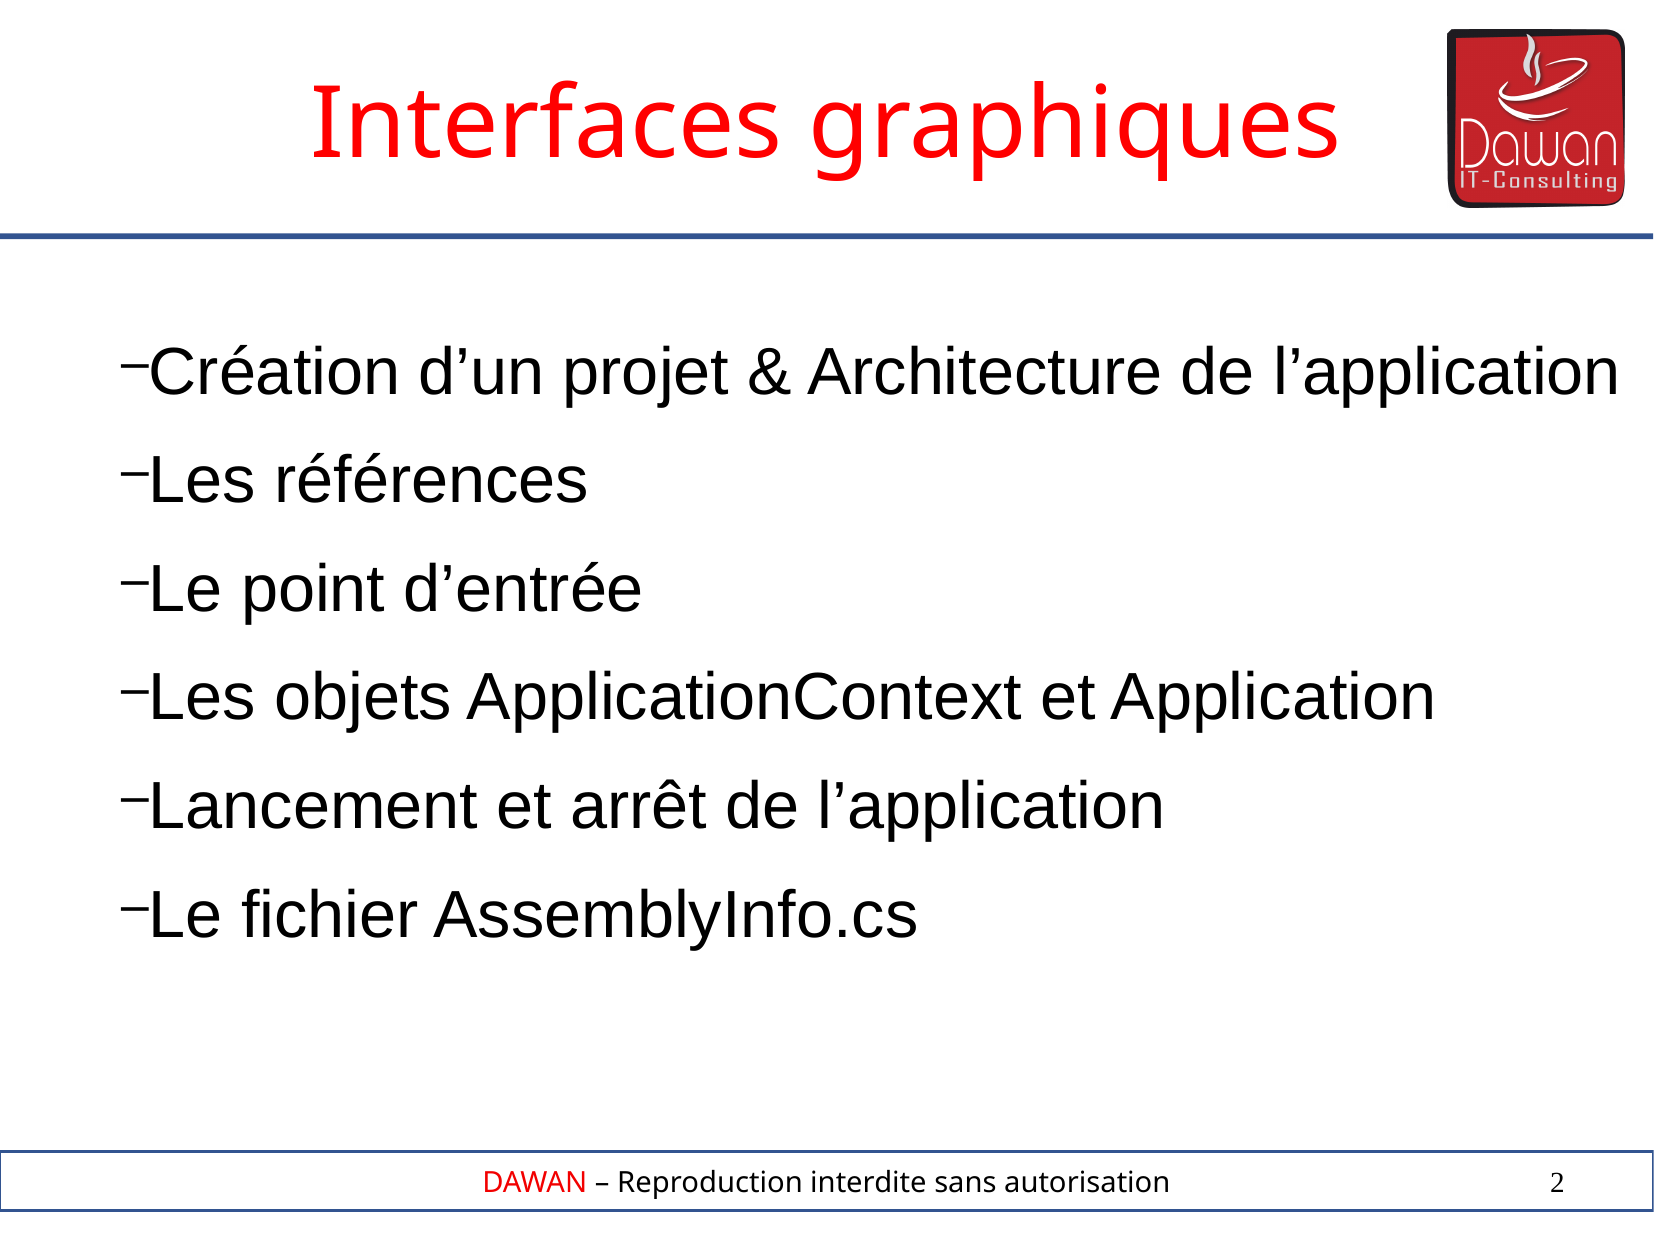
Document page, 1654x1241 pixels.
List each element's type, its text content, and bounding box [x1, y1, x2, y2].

slide_number 2 [1185, 1163, 1565, 1228]
text_box Interfaces graphiques [88, 50, 1565, 182]
text_box Création d’un projet & Architecture de l’application Les références Le point d’entrée Les objets ApplicationContext et Application Lancement et arrêt de l’application Le fichier AssemblyInfo.cs [106, 320, 1554, 1004]
picture [1447, 29, 1625, 208]
